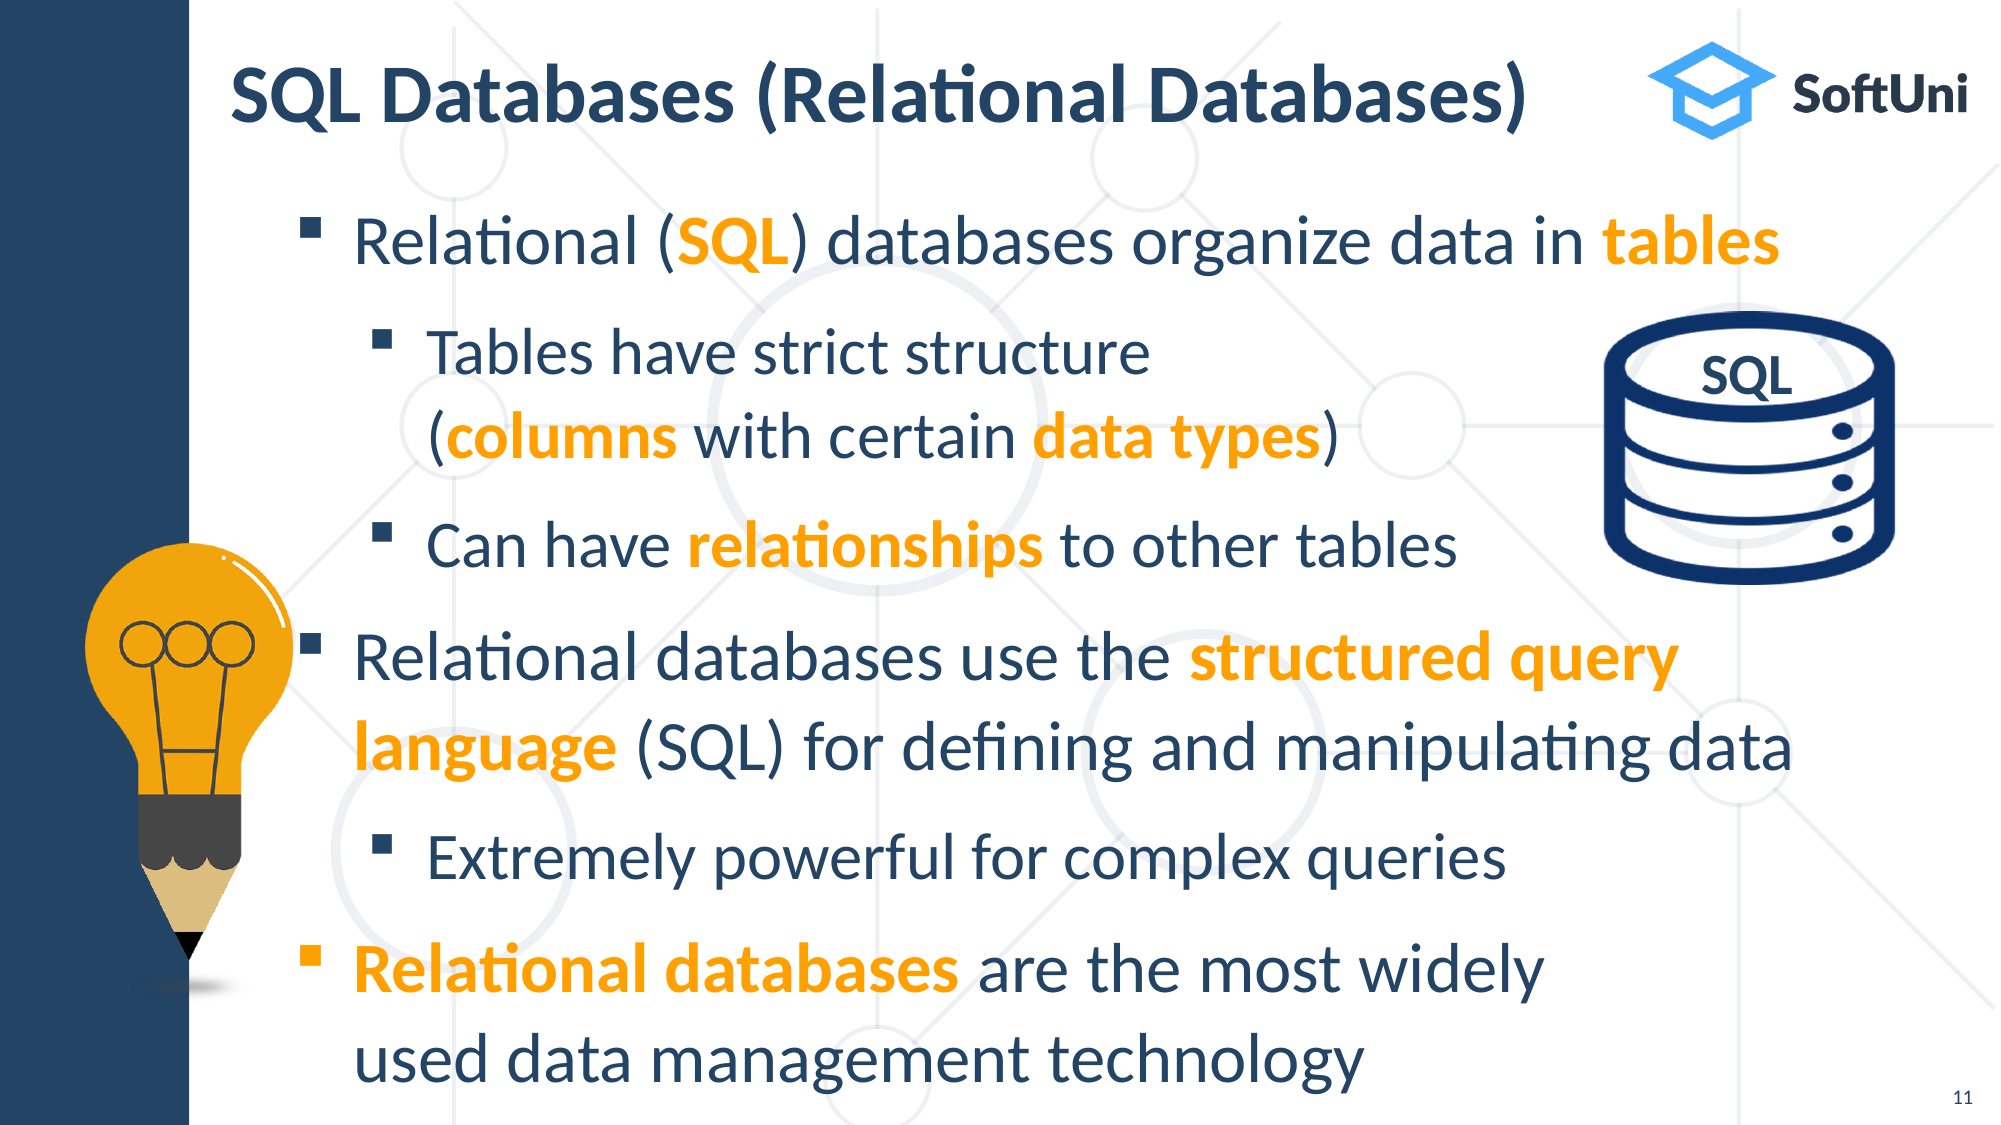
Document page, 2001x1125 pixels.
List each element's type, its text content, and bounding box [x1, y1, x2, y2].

picture [85, 543, 276, 1003]
text_box 11 [1927, 1067, 1989, 1117]
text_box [1583, 311, 1915, 585]
title SQL Databases (Relational Databases) [212, 16, 1628, 162]
list Relational (SQL) databases organize data in tables Tables have strict structure (columns with certain data types) Can have relationships to other tables Relational databases use the structured query language (SQL) for defining and manipulating data Extremely powerful for complex queries Relational databases are the most widely used data management technology [276, 183, 1945, 1109]
picture [1647, 41, 1967, 140]
